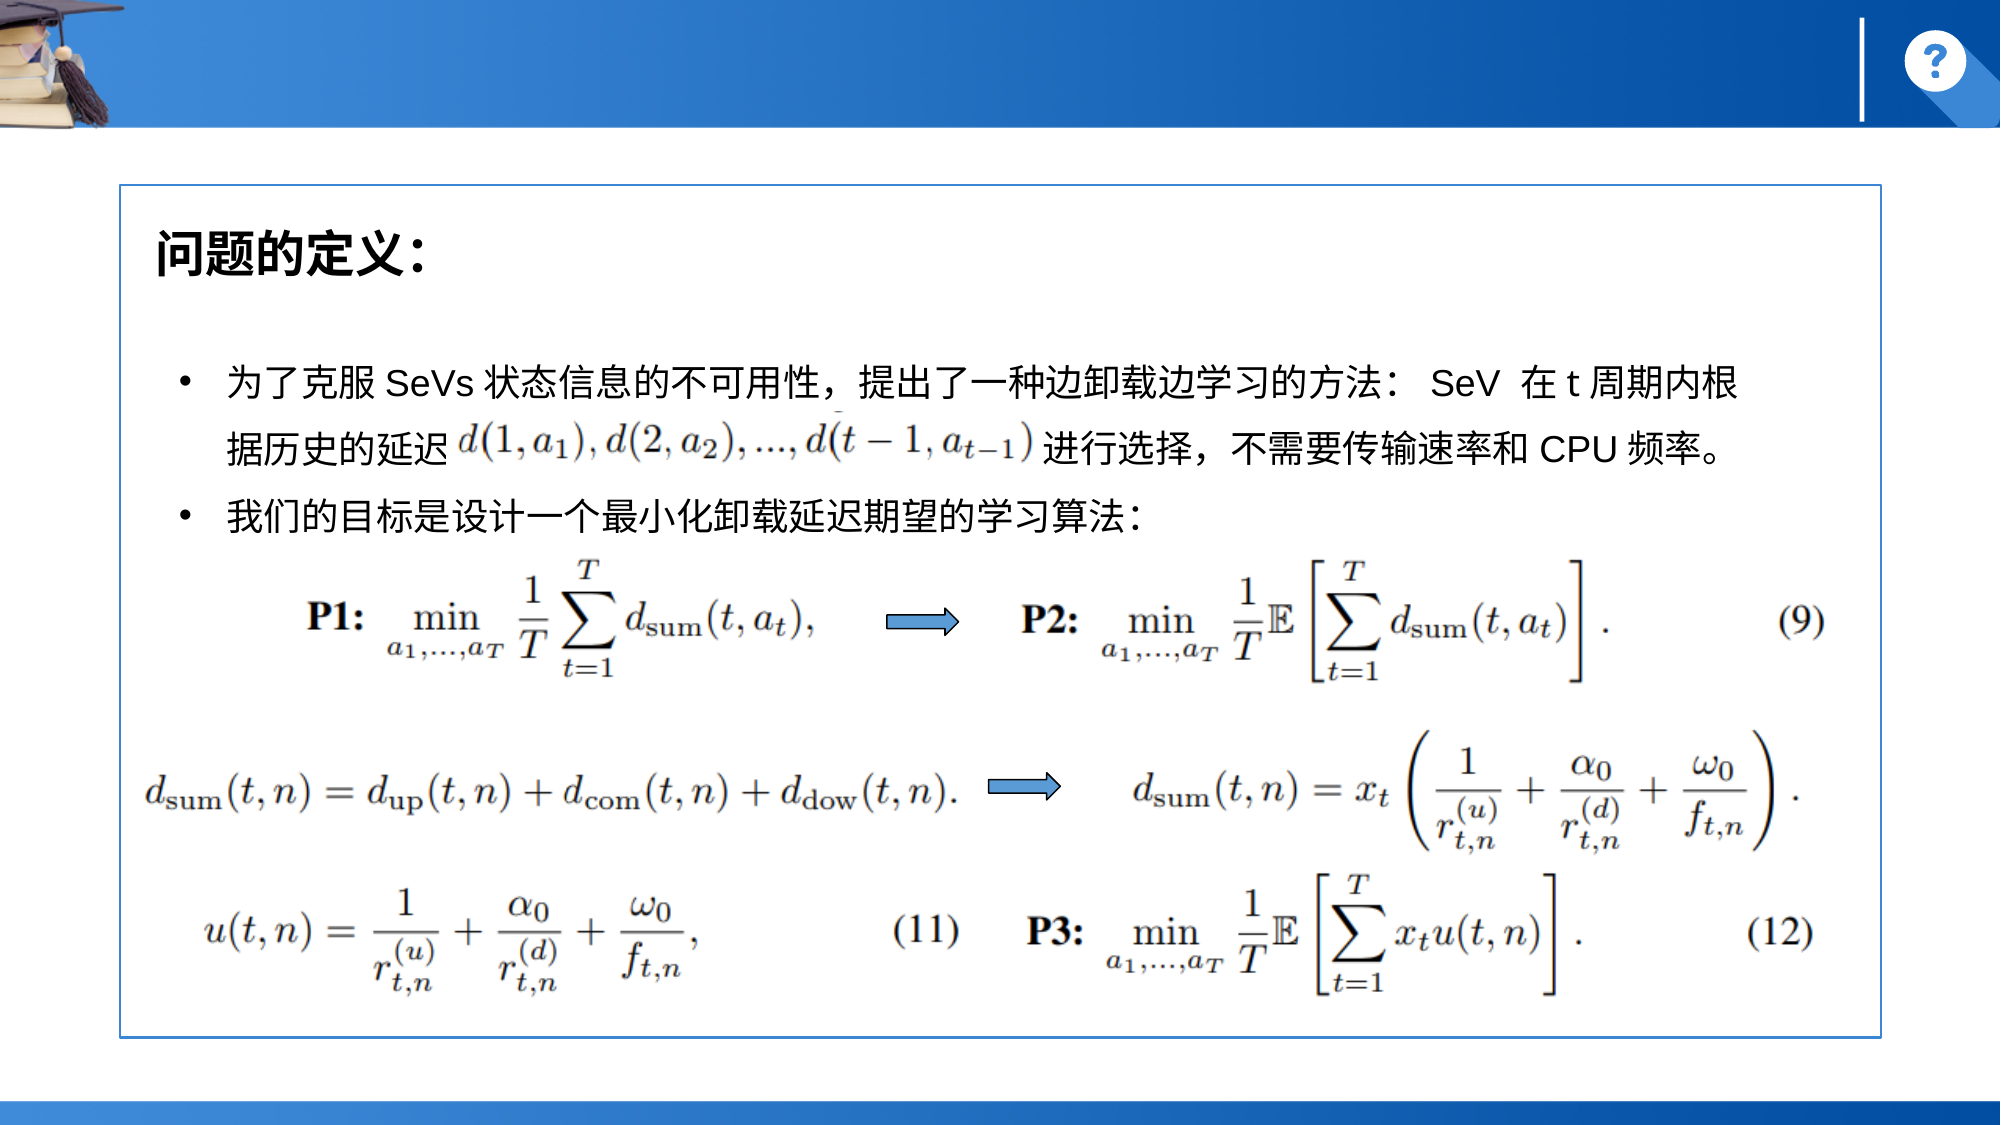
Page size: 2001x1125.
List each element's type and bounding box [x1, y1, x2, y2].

text_box [1904, 29, 2000, 129]
picture [0, 0, 2000, 1125]
